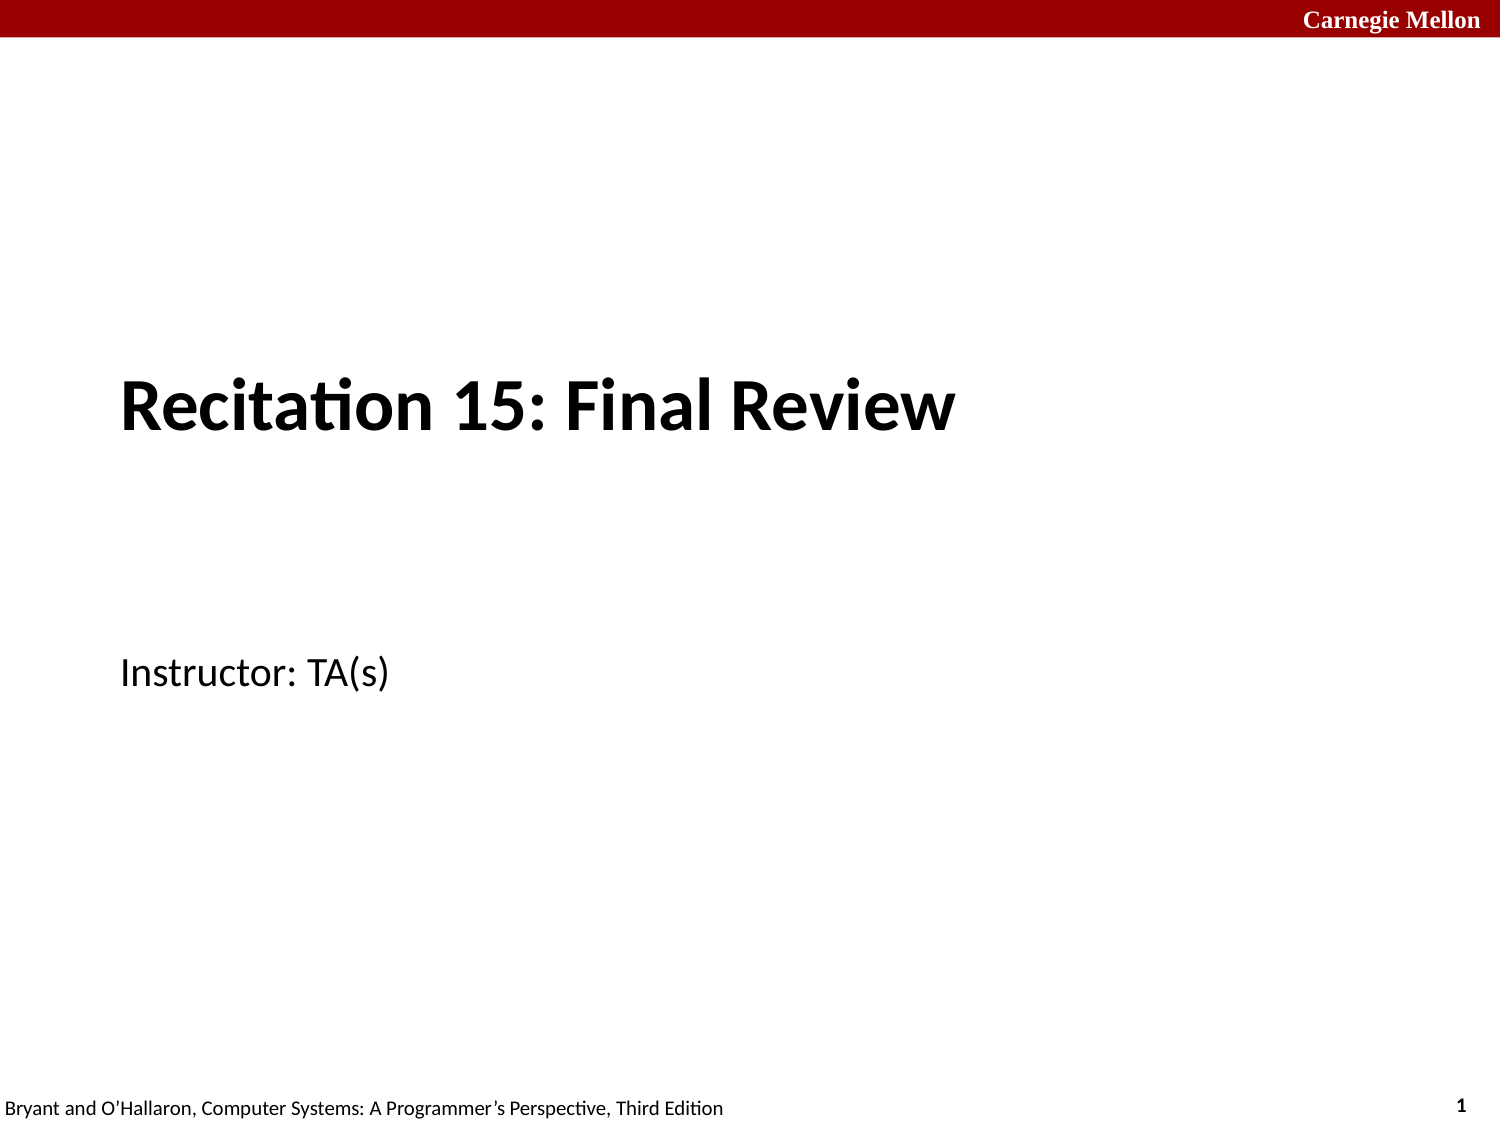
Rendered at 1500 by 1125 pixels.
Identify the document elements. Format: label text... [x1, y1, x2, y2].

slide_number ‹#› [1448, 1084, 1478, 1123]
subtitle Instructor: TA(s) [112, 637, 1372, 925]
title Recitation 15: Final Review [112, 280, 1388, 522]
